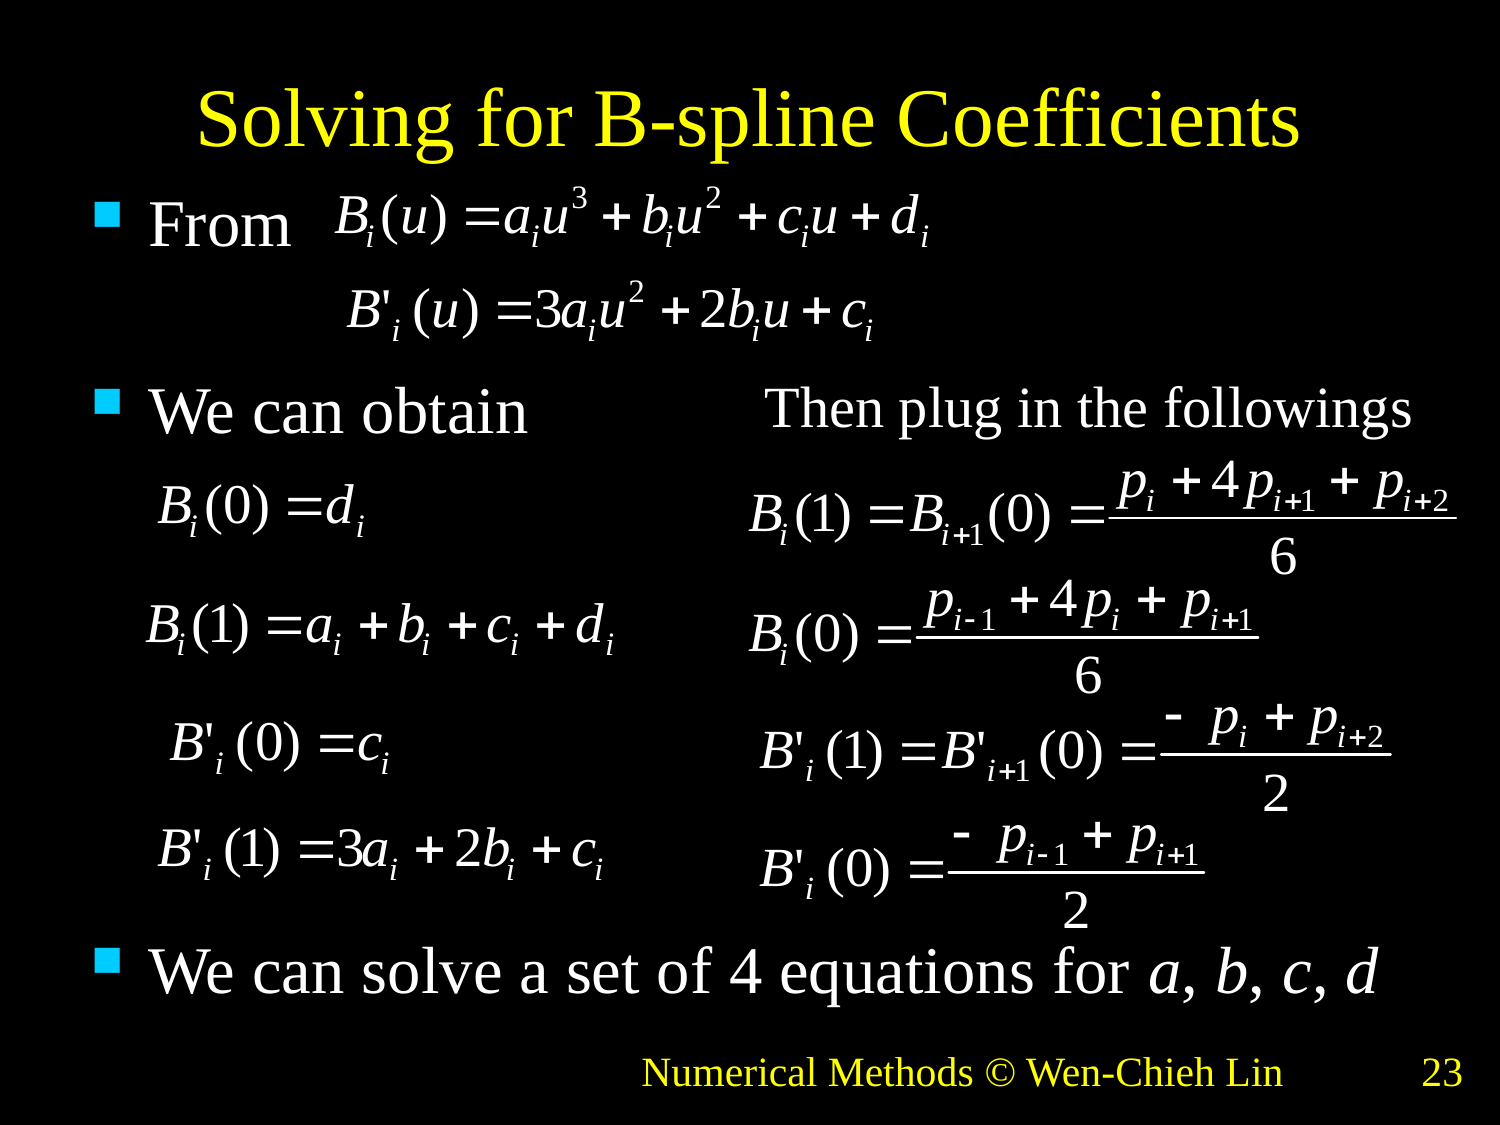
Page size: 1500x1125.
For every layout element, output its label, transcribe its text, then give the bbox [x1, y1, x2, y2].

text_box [159, 703, 400, 787]
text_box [147, 810, 615, 893]
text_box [135, 585, 621, 668]
slide_number 23 [1128, 1024, 1479, 1103]
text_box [738, 444, 1464, 585]
list From We can obtain We can solve a set of 4 equations for a, b, c, d [76, 172, 1427, 1035]
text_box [749, 680, 1399, 822]
text_box Then plug in the followings [749, 361, 1428, 442]
footer Numerical Methods © Wen-Chieh Lin [490, 1035, 1128, 1103]
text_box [324, 172, 937, 260]
title Solving for B-spline Coefficients [75, 19, 1425, 208]
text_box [737, 563, 1269, 705]
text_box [336, 266, 881, 354]
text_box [147, 467, 375, 550]
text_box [749, 798, 1213, 940]
